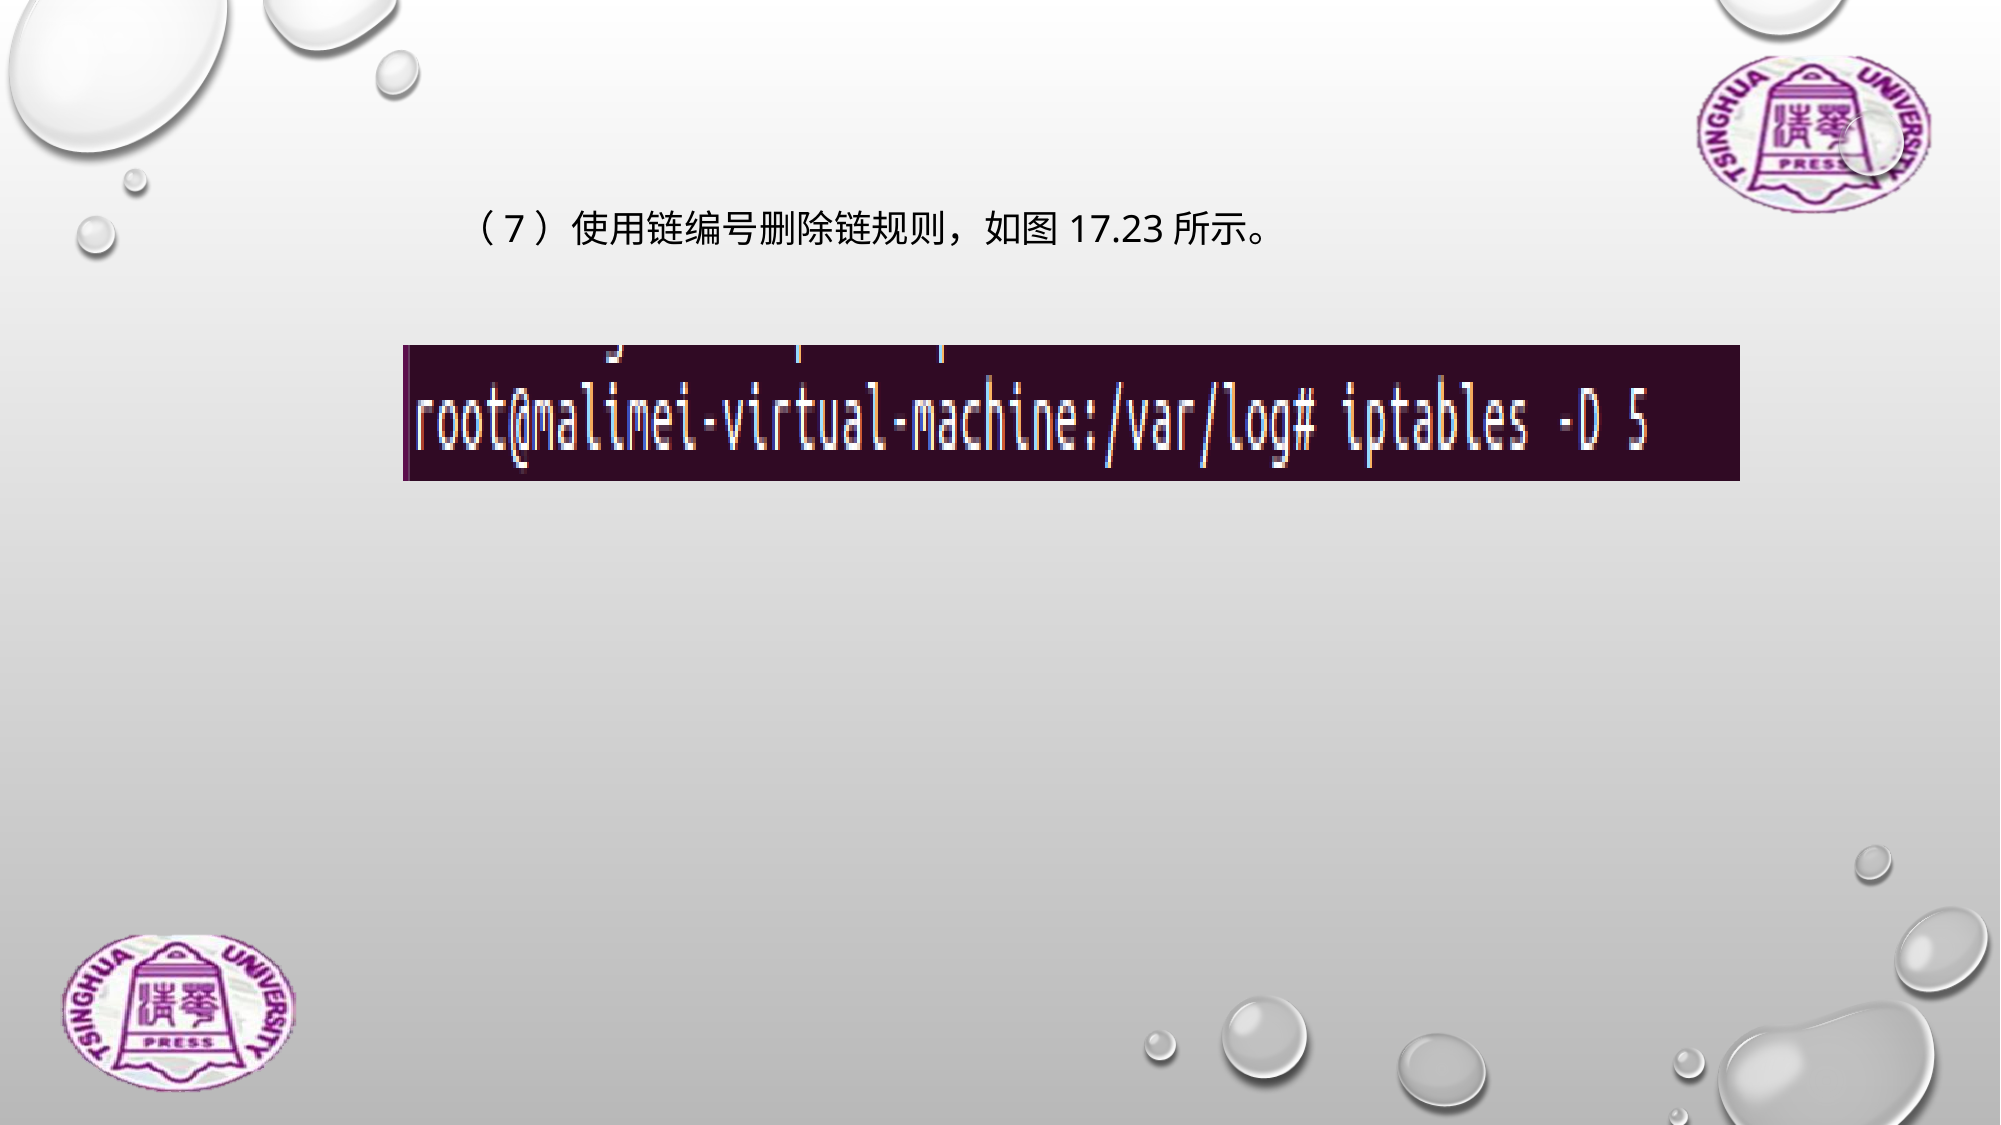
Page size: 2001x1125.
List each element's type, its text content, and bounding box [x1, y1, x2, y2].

text_box （7）使用链编号删除链规则，如图17.23所示。 [442, 197, 1301, 258]
picture [0, 0, 2000, 1125]
